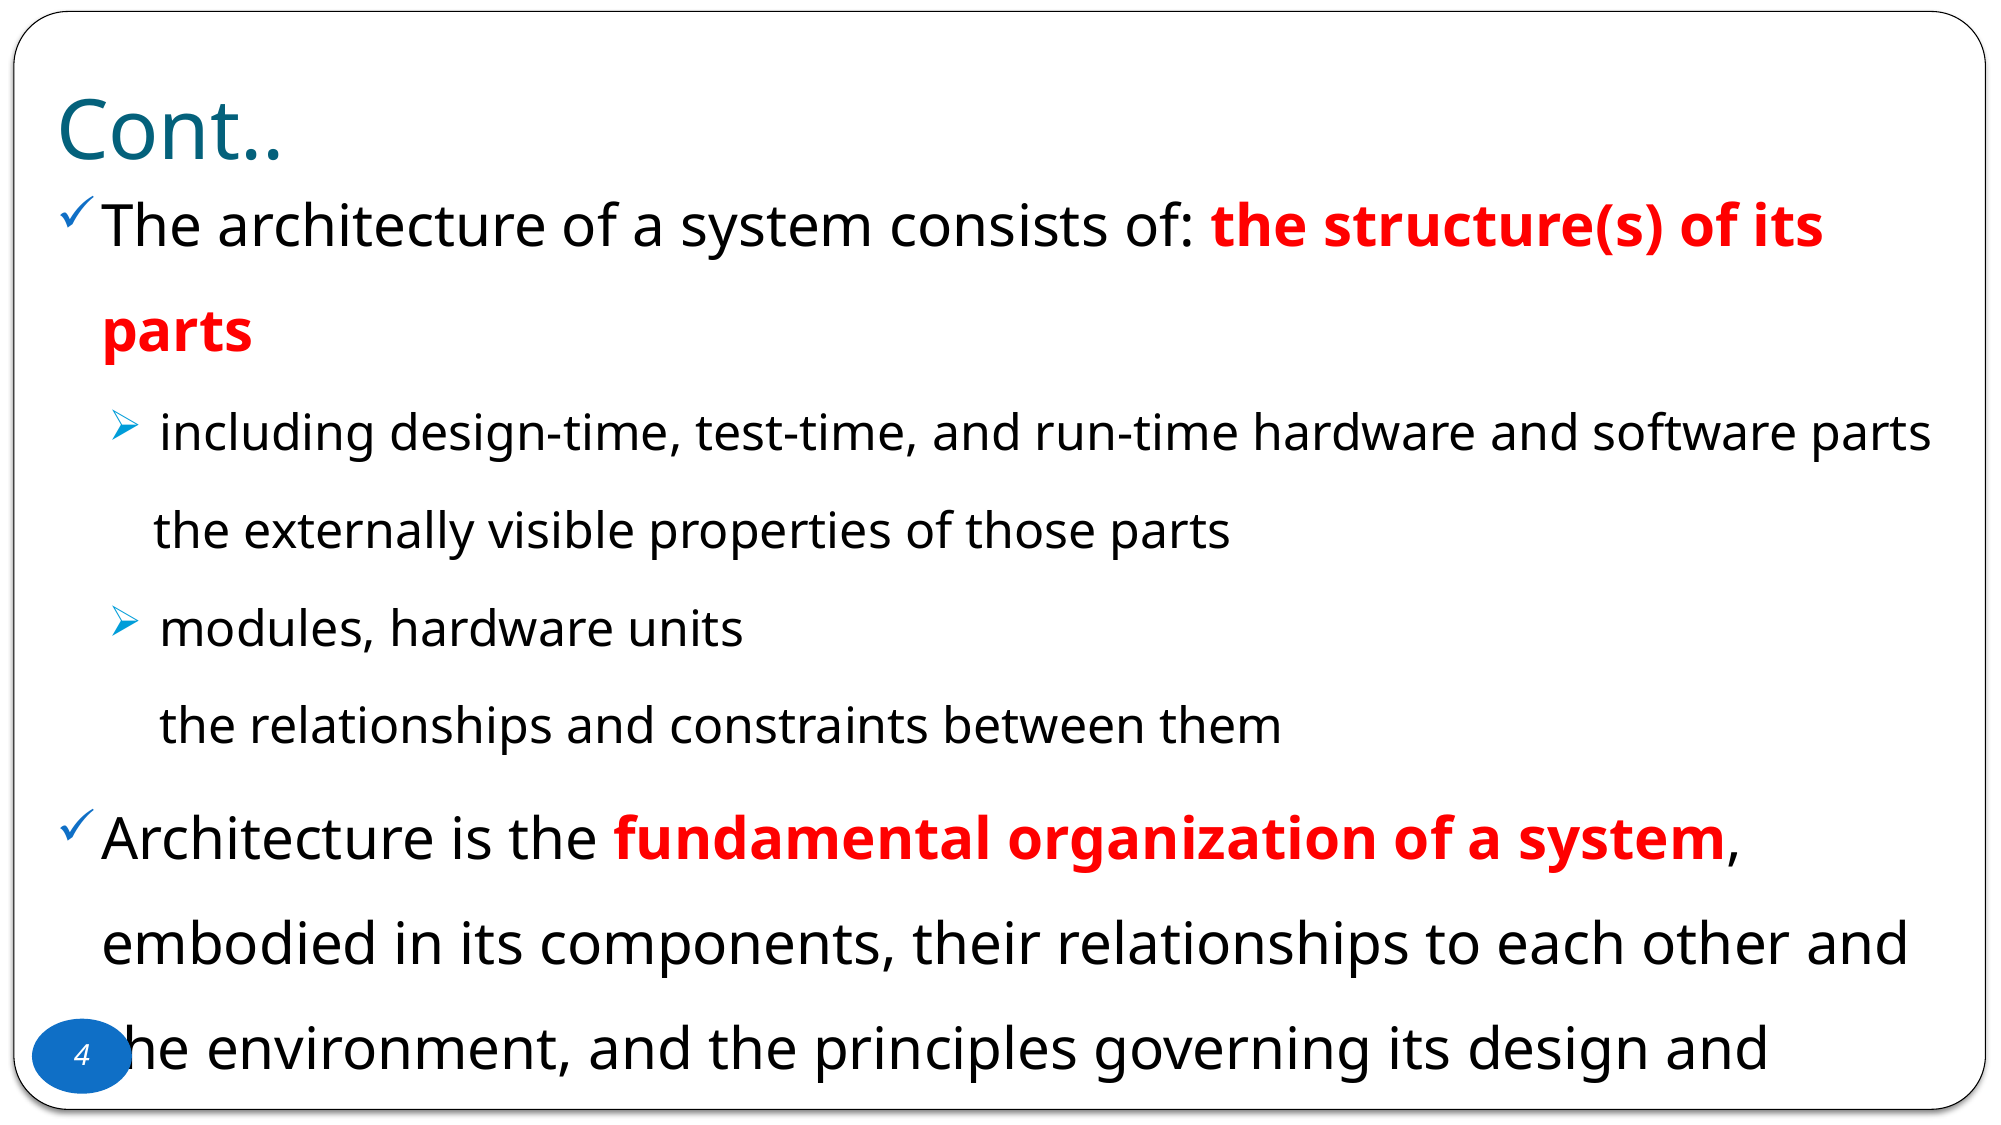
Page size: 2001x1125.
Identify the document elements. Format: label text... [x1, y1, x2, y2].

list The architecture of a system consists of: the structure(s) of its parts including design-time, test-time, and run-time hardware and software parts the externally visible properties of those parts modules, hardware units the relationships and constraints between them Architecture is the fundamental organization of a system, embodied in its components, their relationships to each other and the environment, and the principles governing its design and evolution”. [ANSI/IEEE 1471- 400] [41, 145, 2000, 1050]
title Cont.. [41, 45, 1900, 145]
slide_number 4 [31, 1018, 132, 1094]
